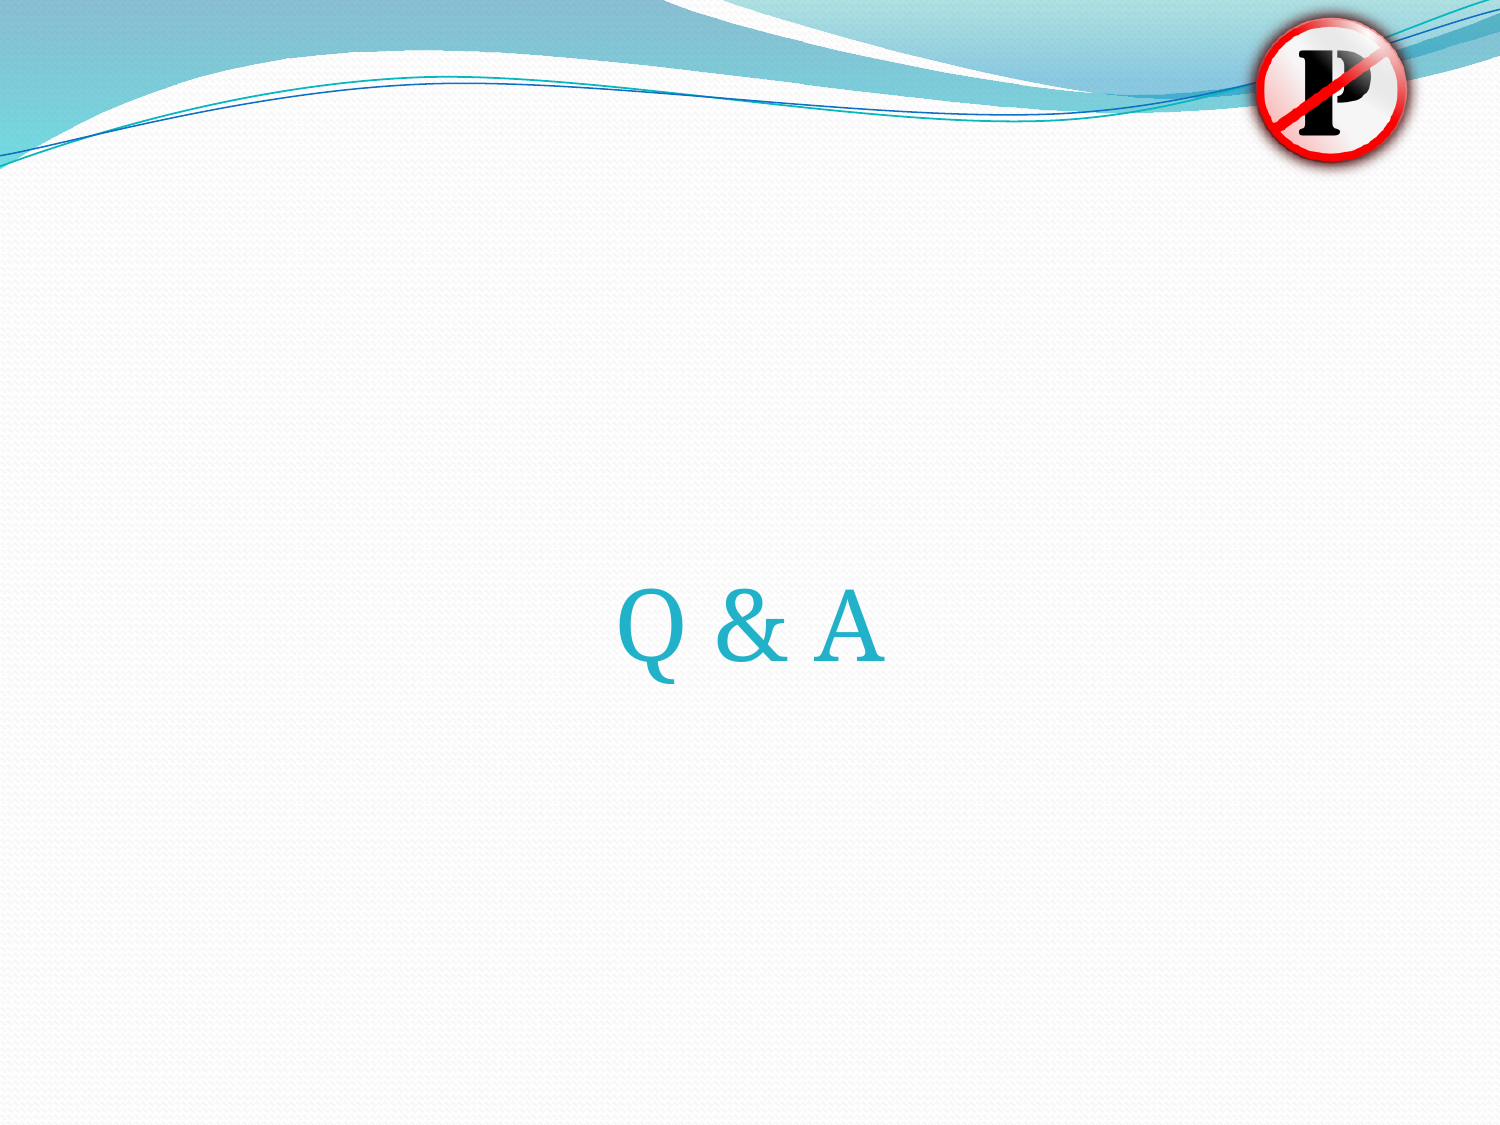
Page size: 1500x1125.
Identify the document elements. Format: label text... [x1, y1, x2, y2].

picture [1237, 0, 1425, 181]
list Q & A [75, 317, 1425, 1038]
